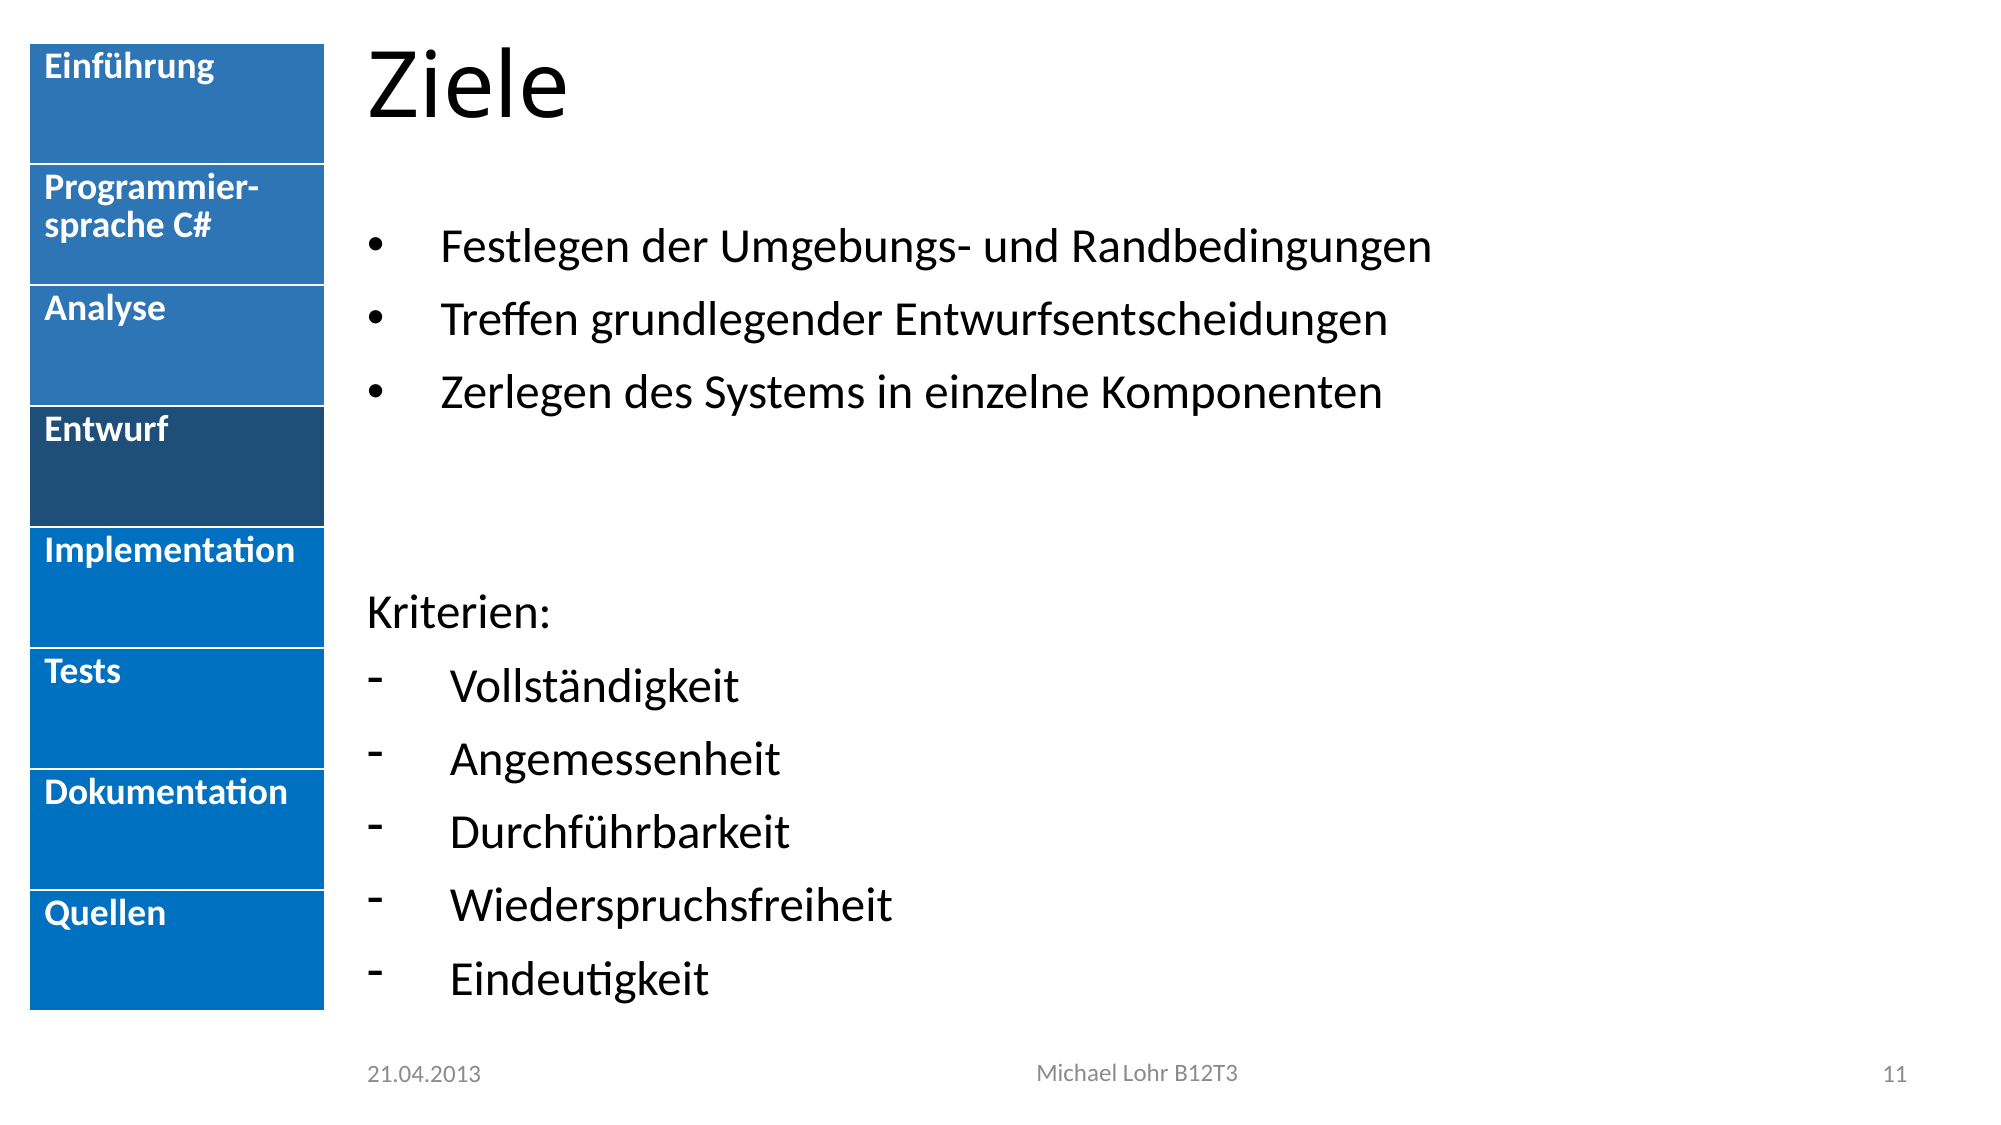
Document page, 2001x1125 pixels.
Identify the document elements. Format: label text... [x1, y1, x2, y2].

table_header Einführung [30, 44, 324, 163]
title Ziele [352, 20, 1923, 155]
table_cell Implementation [30, 528, 324, 647]
footer Michael Lohr B12T3 [911, 1041, 1364, 1102]
table_cell Dokumentation [30, 770, 324, 889]
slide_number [352, 1042, 638, 1103]
table_cell Programmier-sprache C# [30, 165, 324, 284]
table_cell Quellen [30, 891, 324, 1010]
table_cell Entwurf [30, 407, 324, 526]
slide_number 11 [1637, 1042, 1923, 1103]
table_cell Analyse [30, 286, 324, 405]
list Festlegen der Umgebungs- und Randbedingungen Treffen grundlegender Entwurfsentscheidungen Zerlegen des Systems in einzelne Komponenten Kriterien: Vollständigkeit Angemessenheit Durchführbarkeit Wiederspruchsfreiheit Eindeutigkeit [352, 212, 1923, 1014]
table_cell Tests [30, 649, 324, 768]
